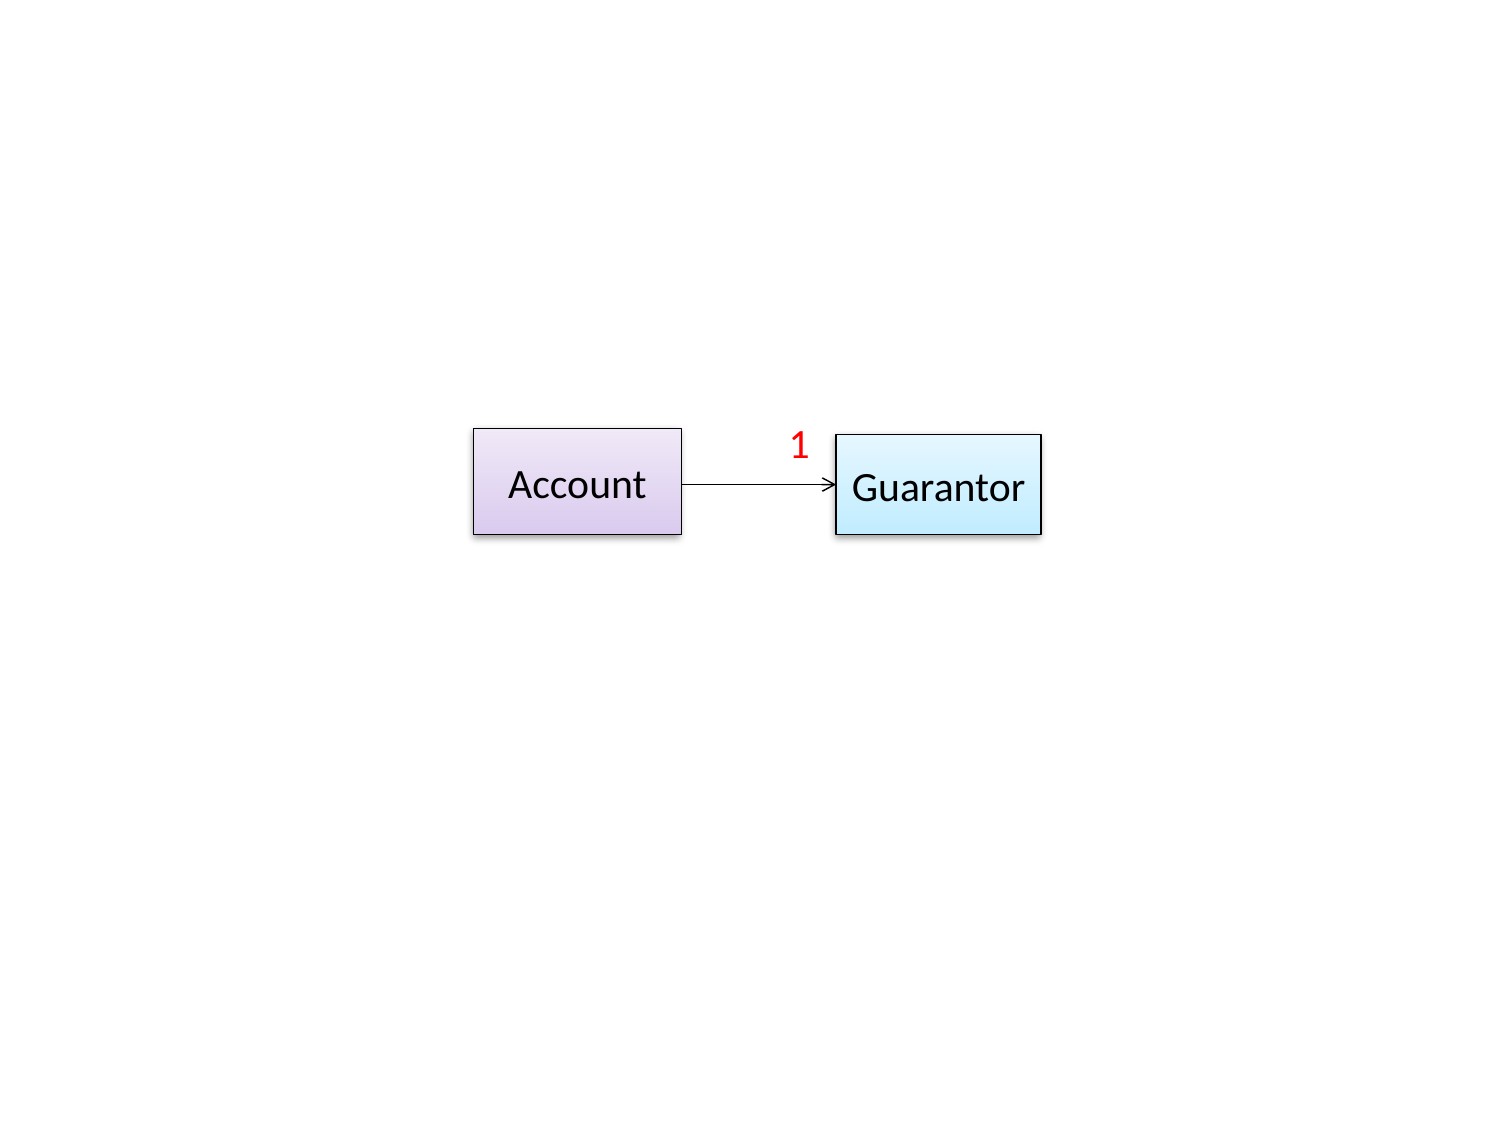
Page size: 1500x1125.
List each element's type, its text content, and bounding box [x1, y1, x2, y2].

text_box Guarantor [835, 434, 1042, 535]
text_box 1 [773, 409, 825, 475]
text_box Account [473, 428, 682, 535]
